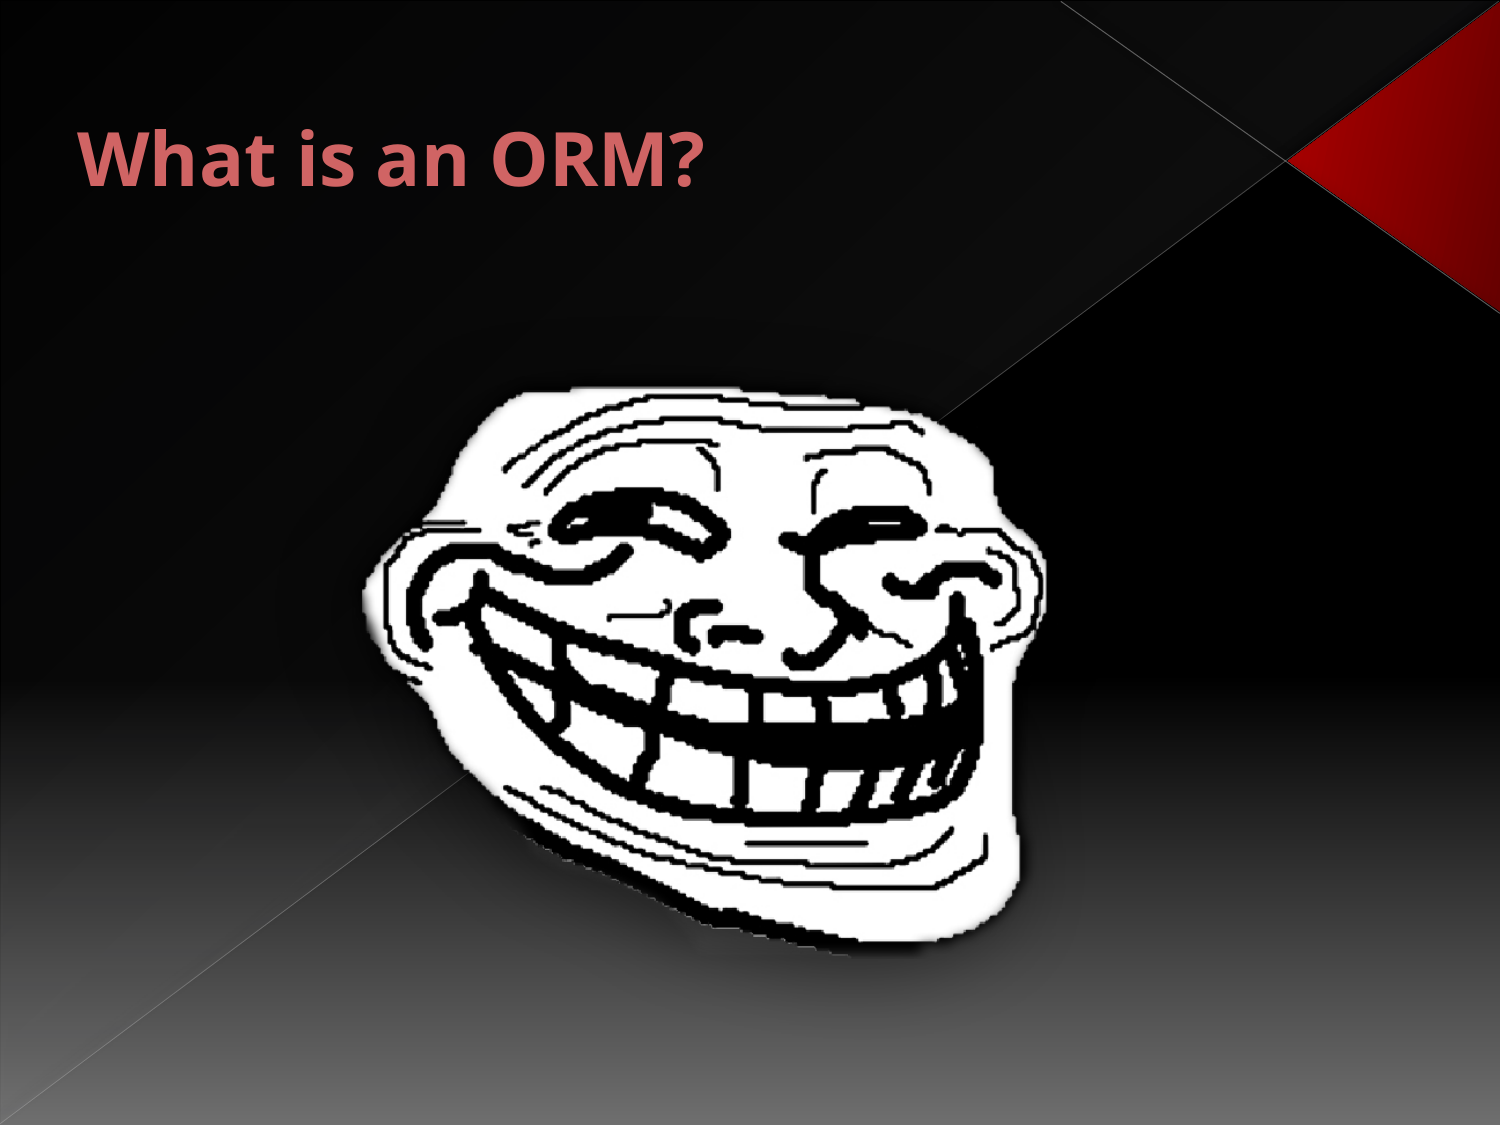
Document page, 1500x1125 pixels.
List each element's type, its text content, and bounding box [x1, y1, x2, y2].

picture [265, 302, 1210, 1011]
title What is an ORM? [62, 44, 1250, 268]
